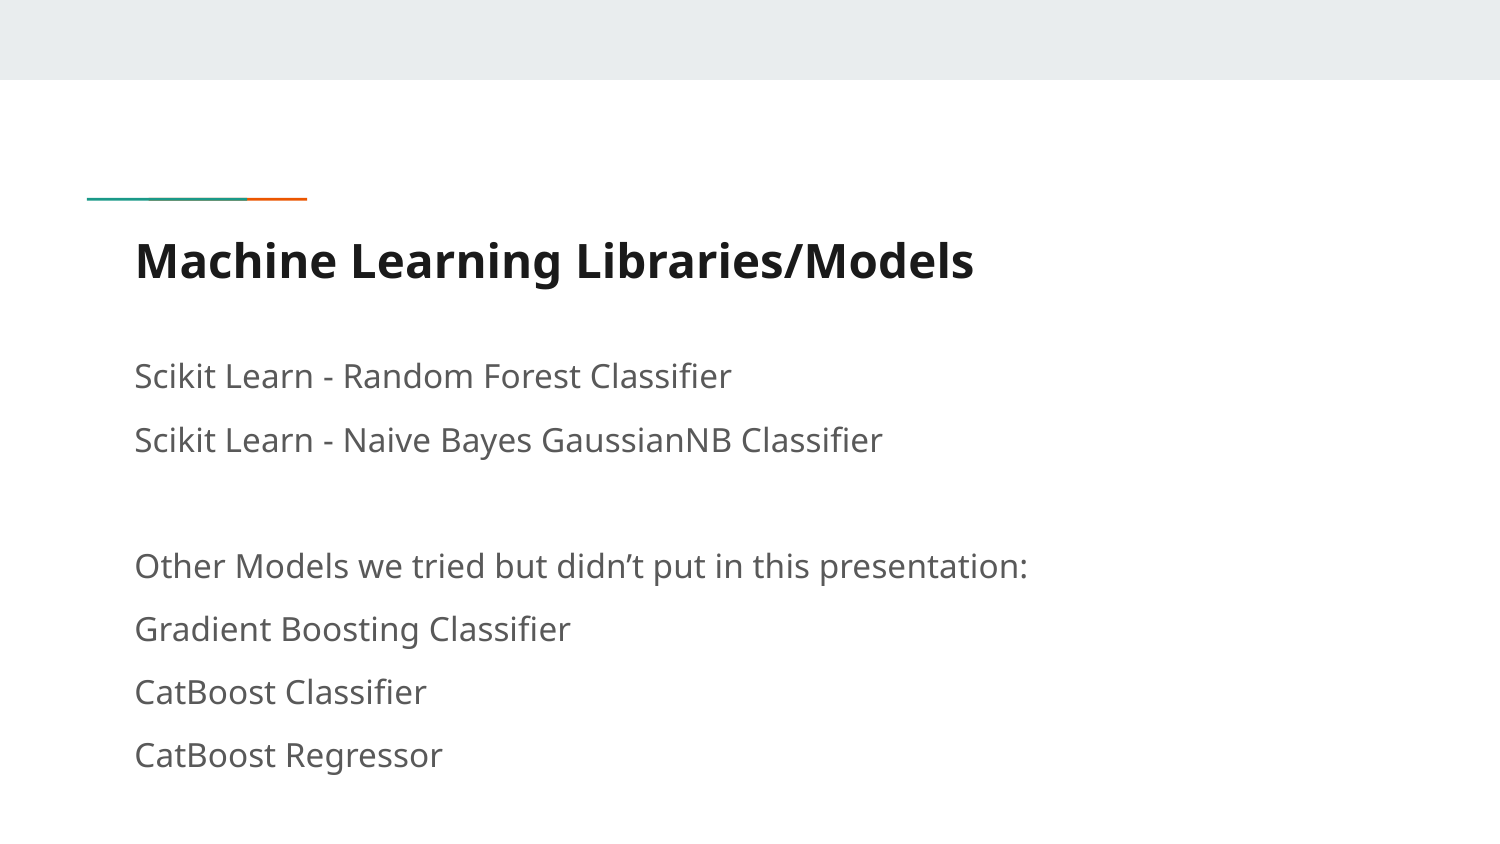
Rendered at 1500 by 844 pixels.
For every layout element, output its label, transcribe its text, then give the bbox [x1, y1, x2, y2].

title Machine Learning Libraries/Models [119, 216, 1381, 305]
list Scikit Learn - Random Forest Classifier Scikit Learn - Naive Bayes GaussianNB Classifier Other Models we tried but didn’t put in this presentation: Gradient Boosting Classifier CatBoost Classifier CatBoost Regressor [119, 343, 1381, 783]
